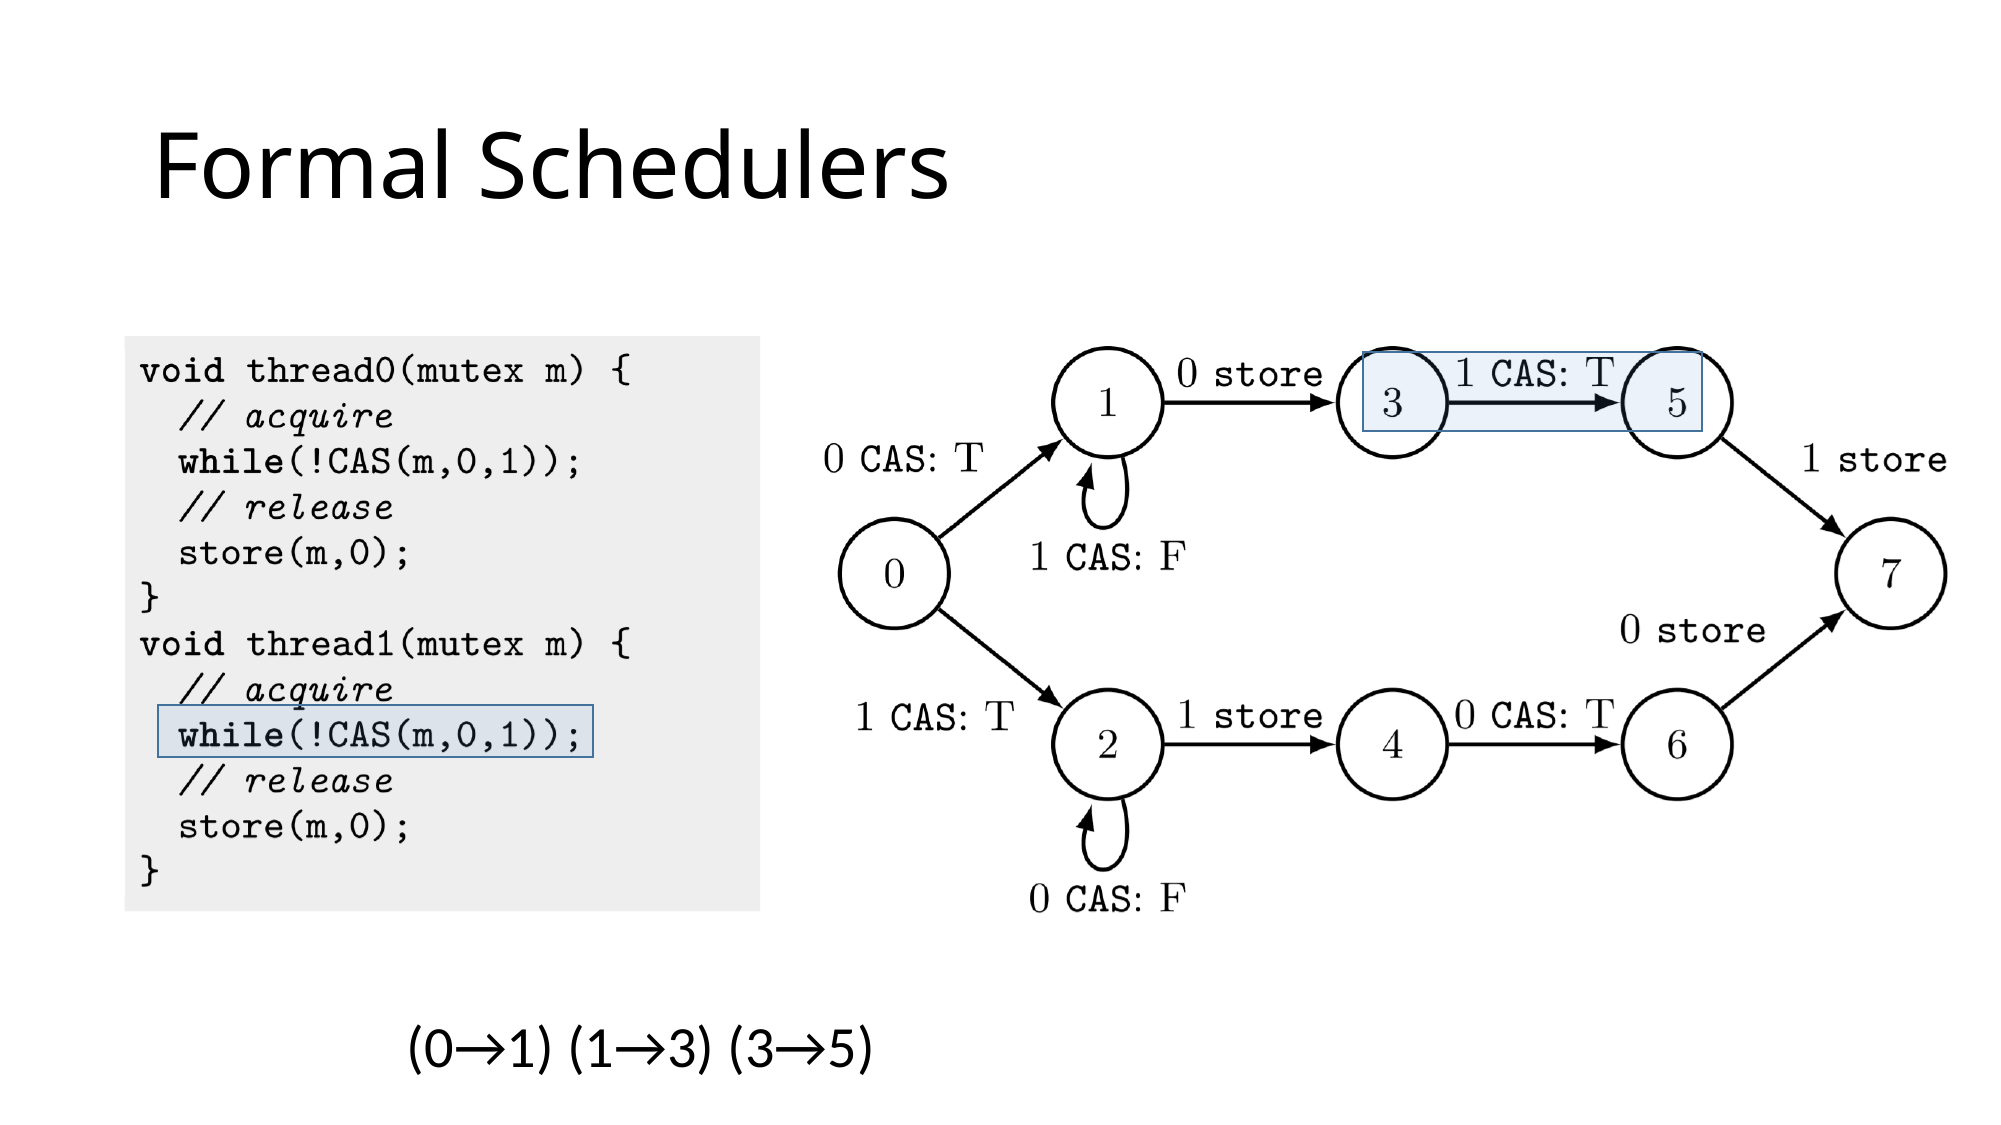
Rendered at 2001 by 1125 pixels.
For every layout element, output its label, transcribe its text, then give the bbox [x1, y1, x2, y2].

title Formal Schedulers [137, 59, 1863, 278]
picture [800, 320, 1972, 920]
picture [111, 329, 767, 920]
text_box (0→1) (1→3) (3→5) [392, 1001, 893, 1087]
